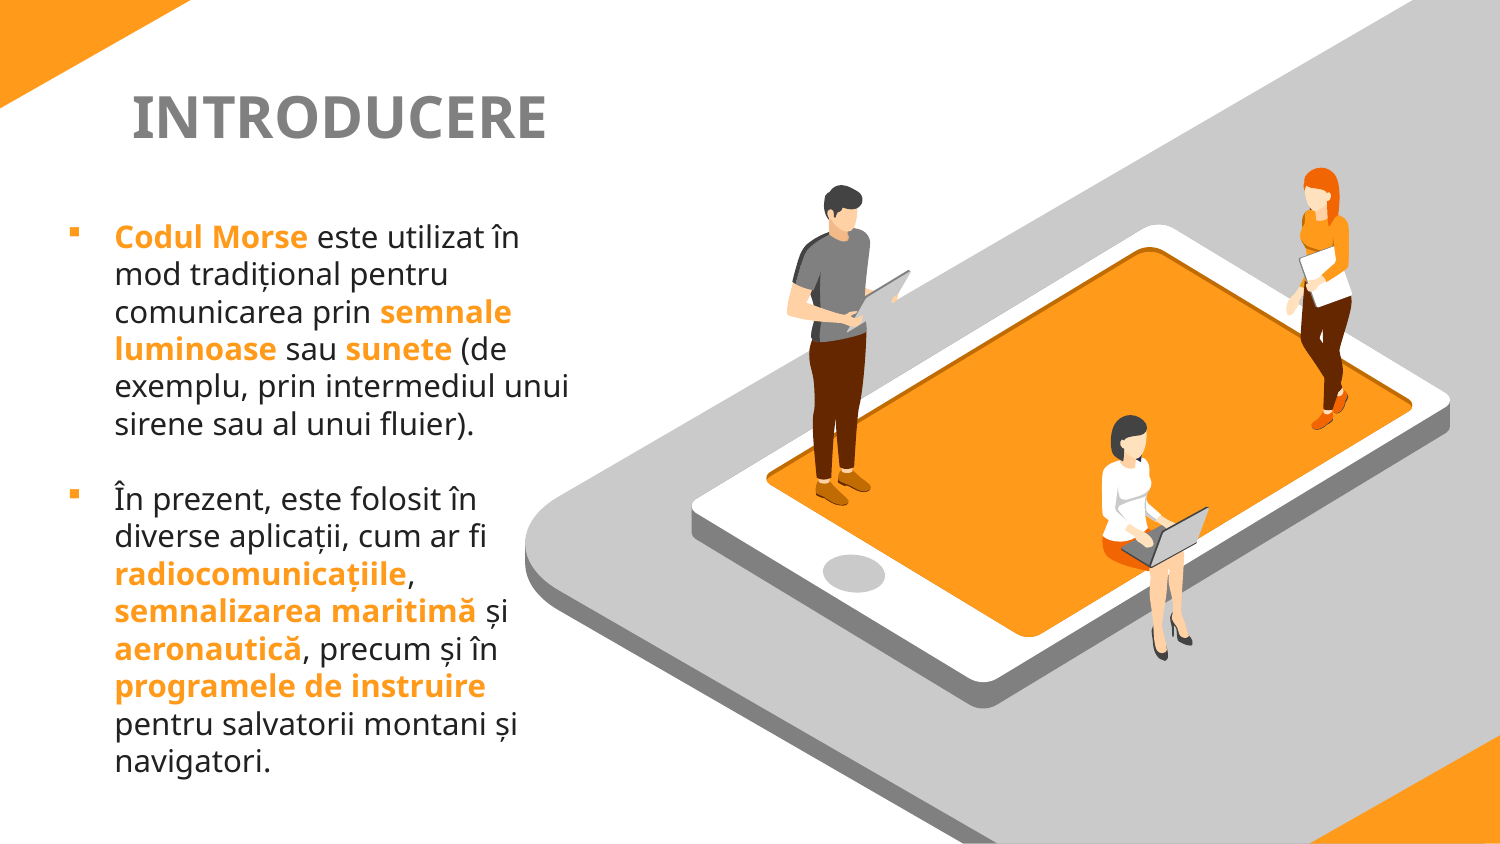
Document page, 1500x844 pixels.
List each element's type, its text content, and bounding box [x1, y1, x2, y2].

subtitle Codul Morse este utilizat în mod tradițional pentru comunicarea prin semnale luminoase sau sunete (de exemplu, prin intermediul unui sirene sau al unui fluier). În prezent, este folosit în diverse aplicații, cum ar fi radiocomunicațiile, semnalizarea maritimă și aeronautică, precum și în programele de instruire pentru salvatorii montani și navigatori. [52, 189, 599, 844]
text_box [690, 167, 1452, 710]
title INTRODUCERE [117, 77, 614, 153]
